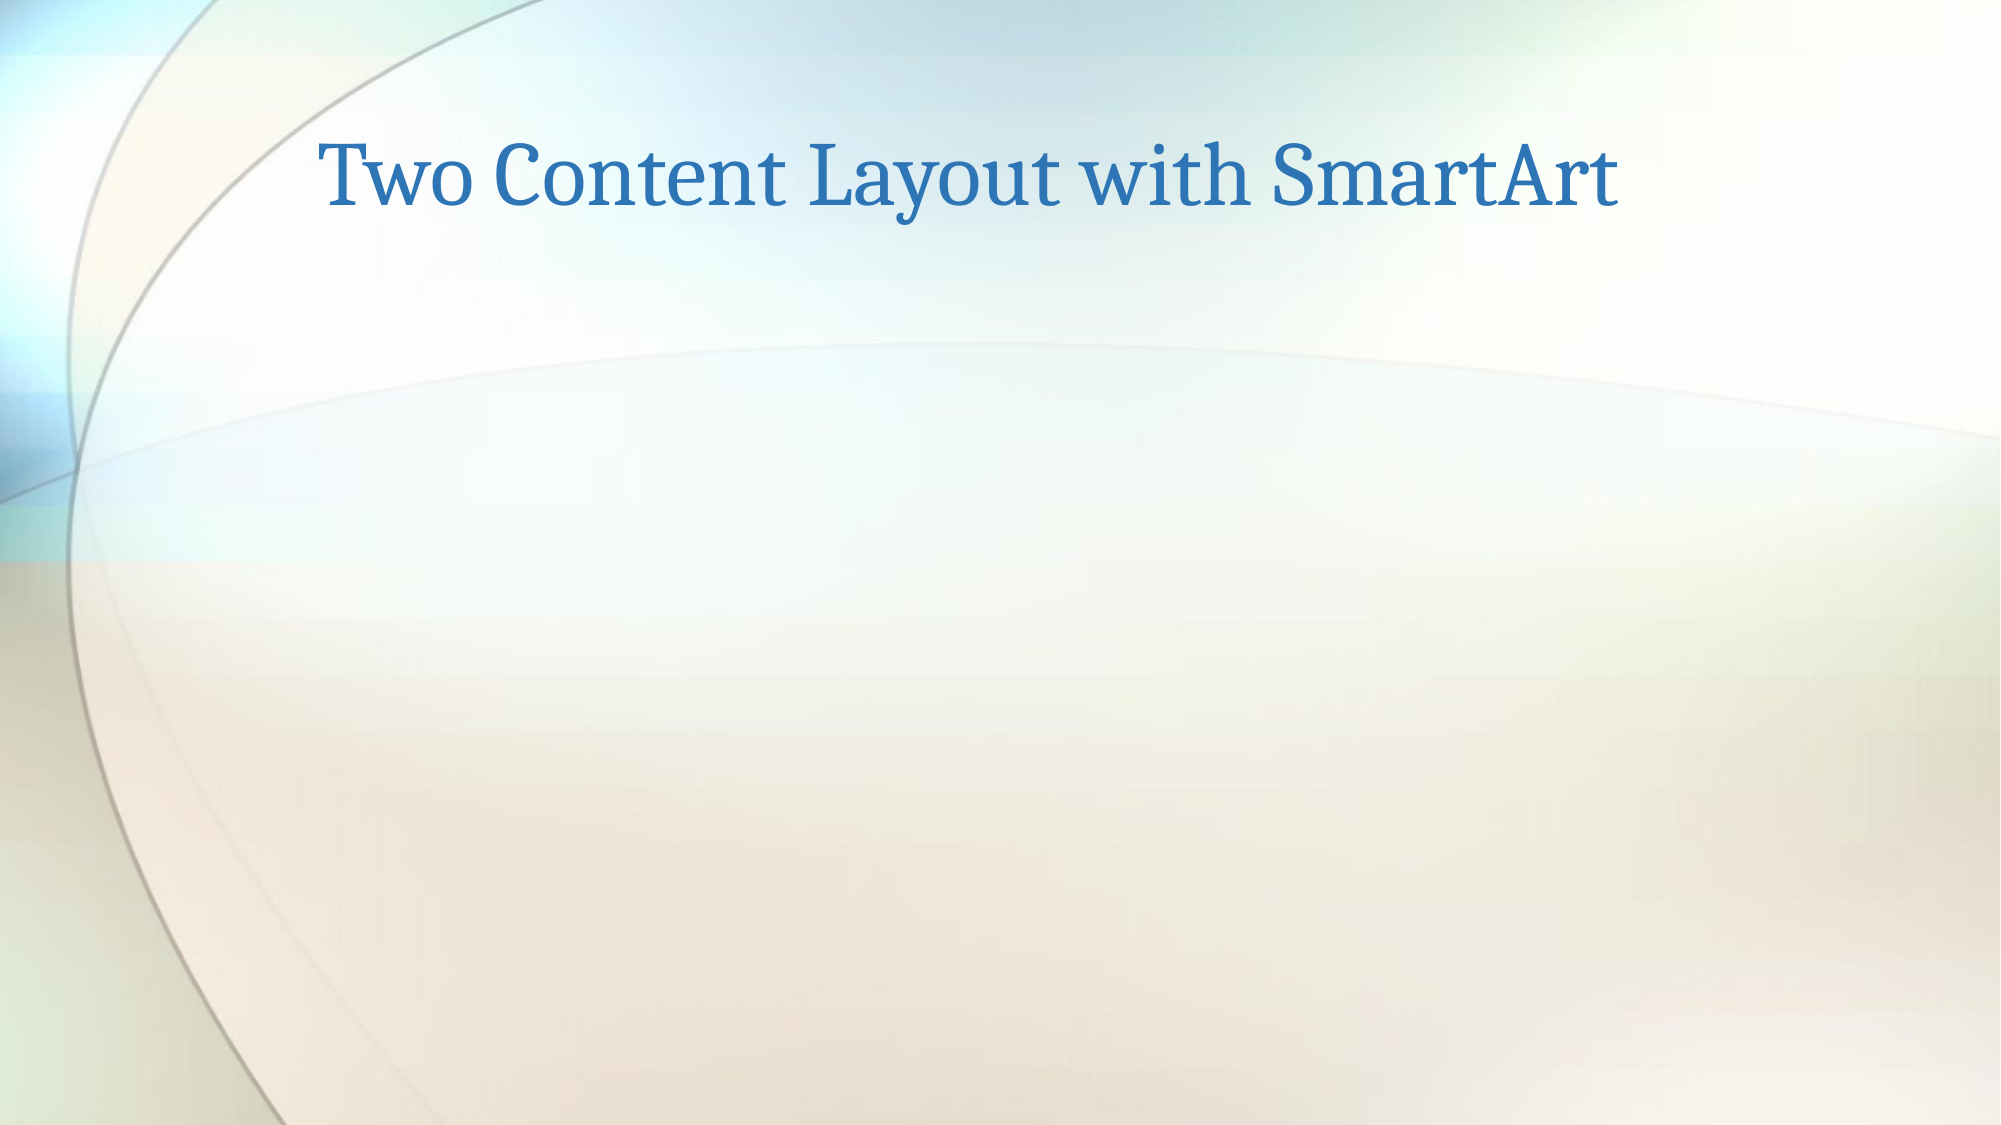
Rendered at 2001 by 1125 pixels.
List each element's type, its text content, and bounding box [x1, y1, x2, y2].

title Two Content Layout with SmartArt [302, 59, 1863, 278]
picture [0, 0, 2001, 1125]
